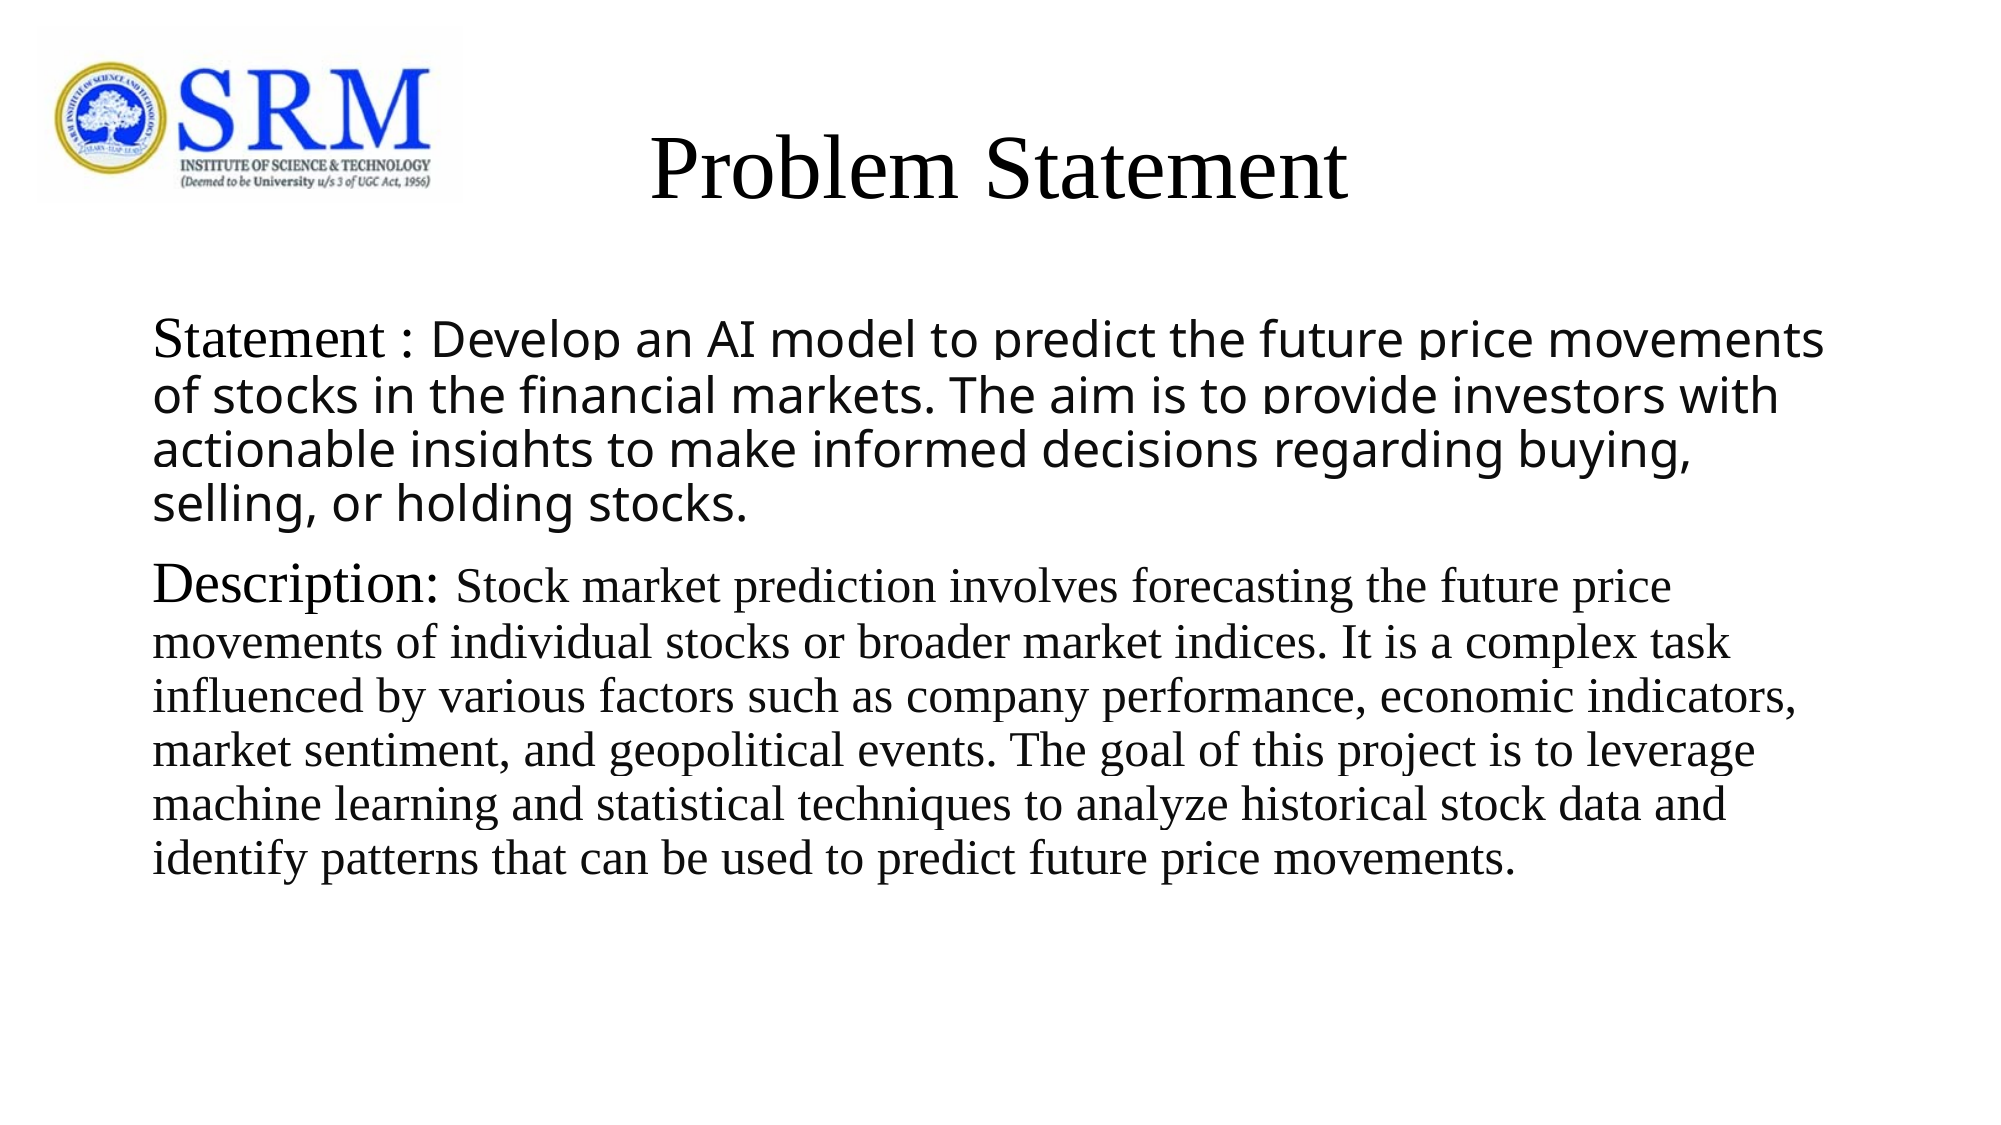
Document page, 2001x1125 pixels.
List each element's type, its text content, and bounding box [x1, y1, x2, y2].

title Problem Statement [137, 59, 1863, 278]
picture [37, 26, 463, 203]
list Statement : Develop an AI model to predict the future price movements of stocks in the financial markets. The aim is to provide investors with actionable insights to make informed decisions regarding buying, selling, or holding stocks. Description: Stock market prediction involves forecasting the future price movements of individual stocks or broader market indices. It is a complex task influenced by various factors such as company performance, economic indicators, market sentiment, and geopolitical events. The goal of this project is to leverage machine learning and statistical techniques to analyze historical stock data and identify patterns that can be used to predict future price movements. [137, 299, 1863, 1014]
